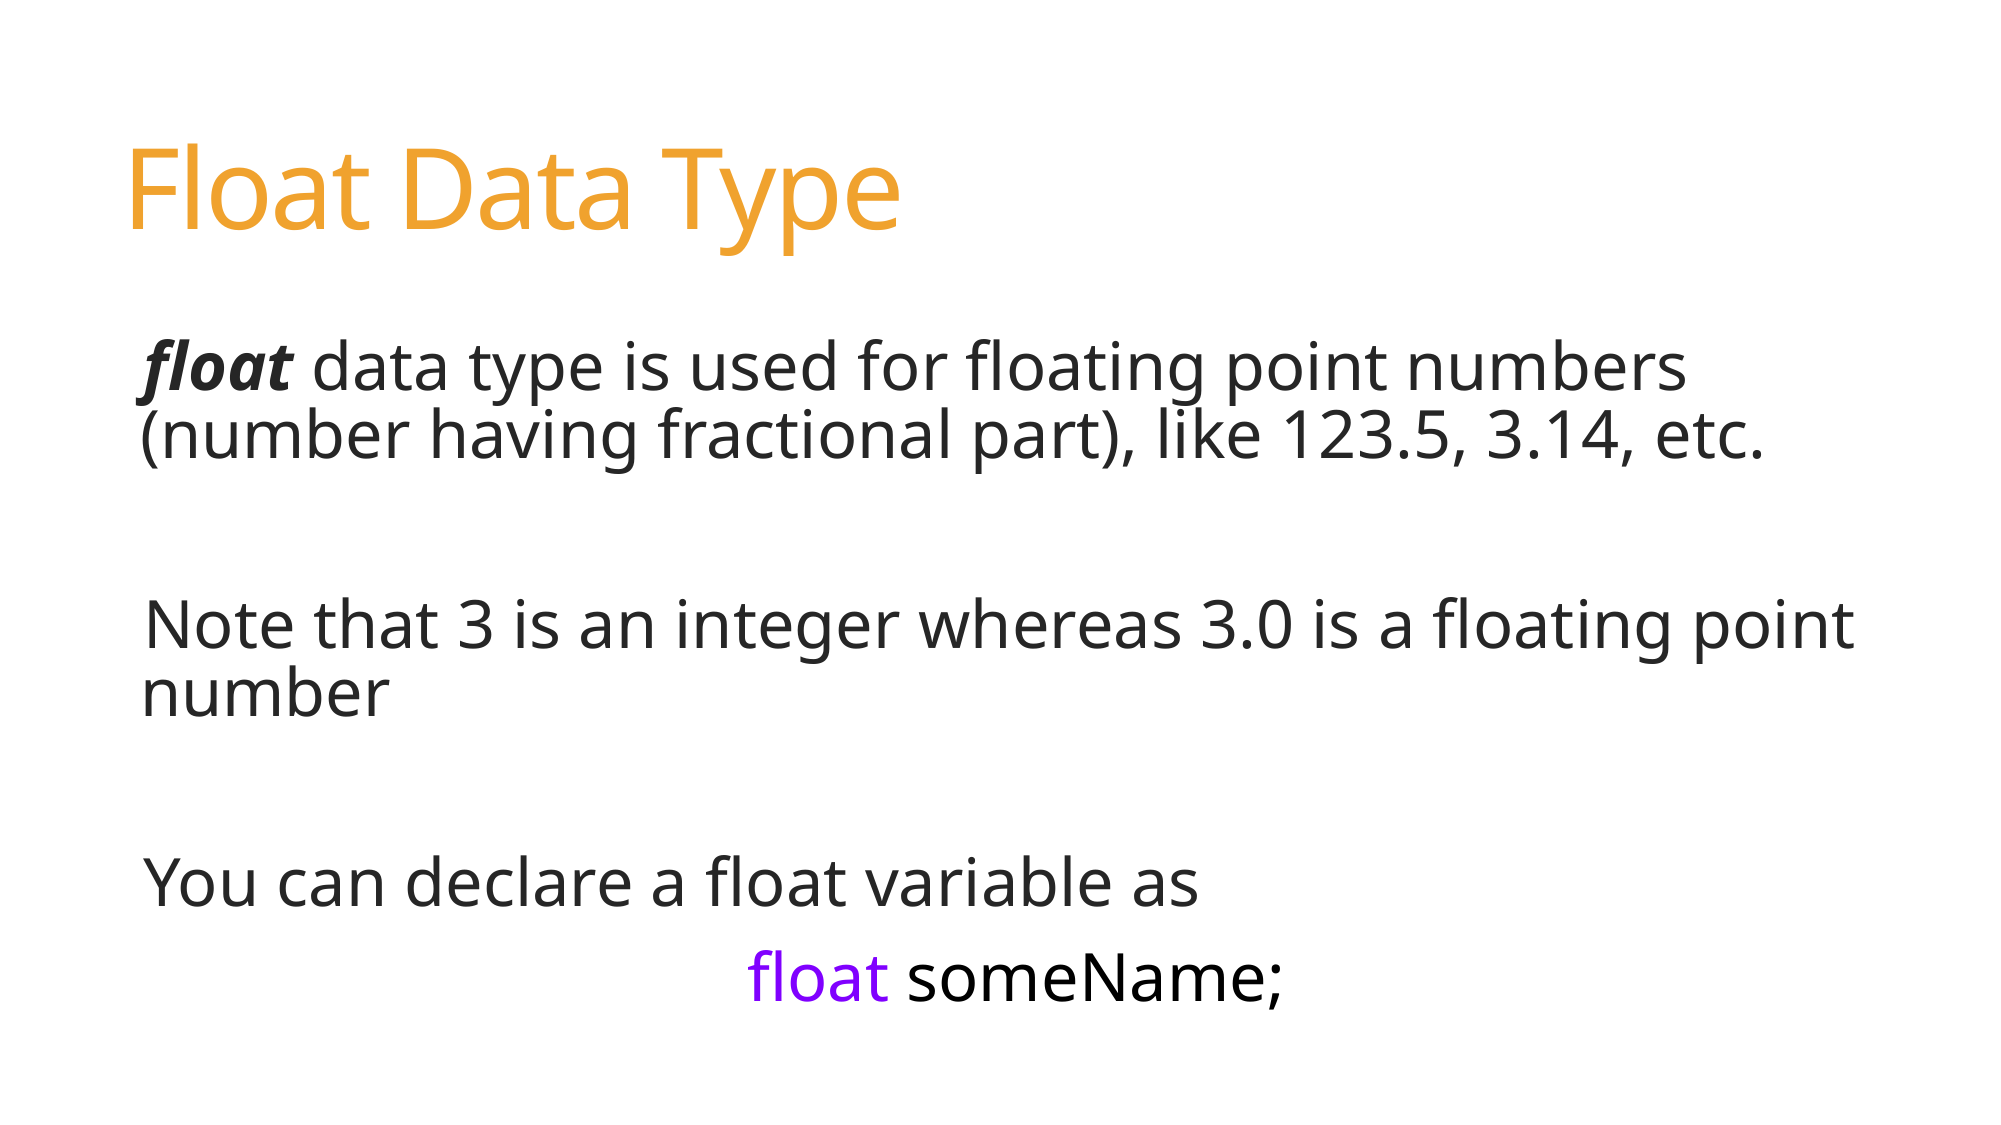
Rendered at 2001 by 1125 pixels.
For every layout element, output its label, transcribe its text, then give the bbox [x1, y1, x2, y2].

list float data type is used for floating point numbers (number having fractional part), like 123.5, 3.14, etc. Note that 3 is an integer whereas 3.0 is a floating point number You can declare a float variable as float someName; [109, 328, 1905, 552]
title Float Data Type [107, 58, 1875, 331]
